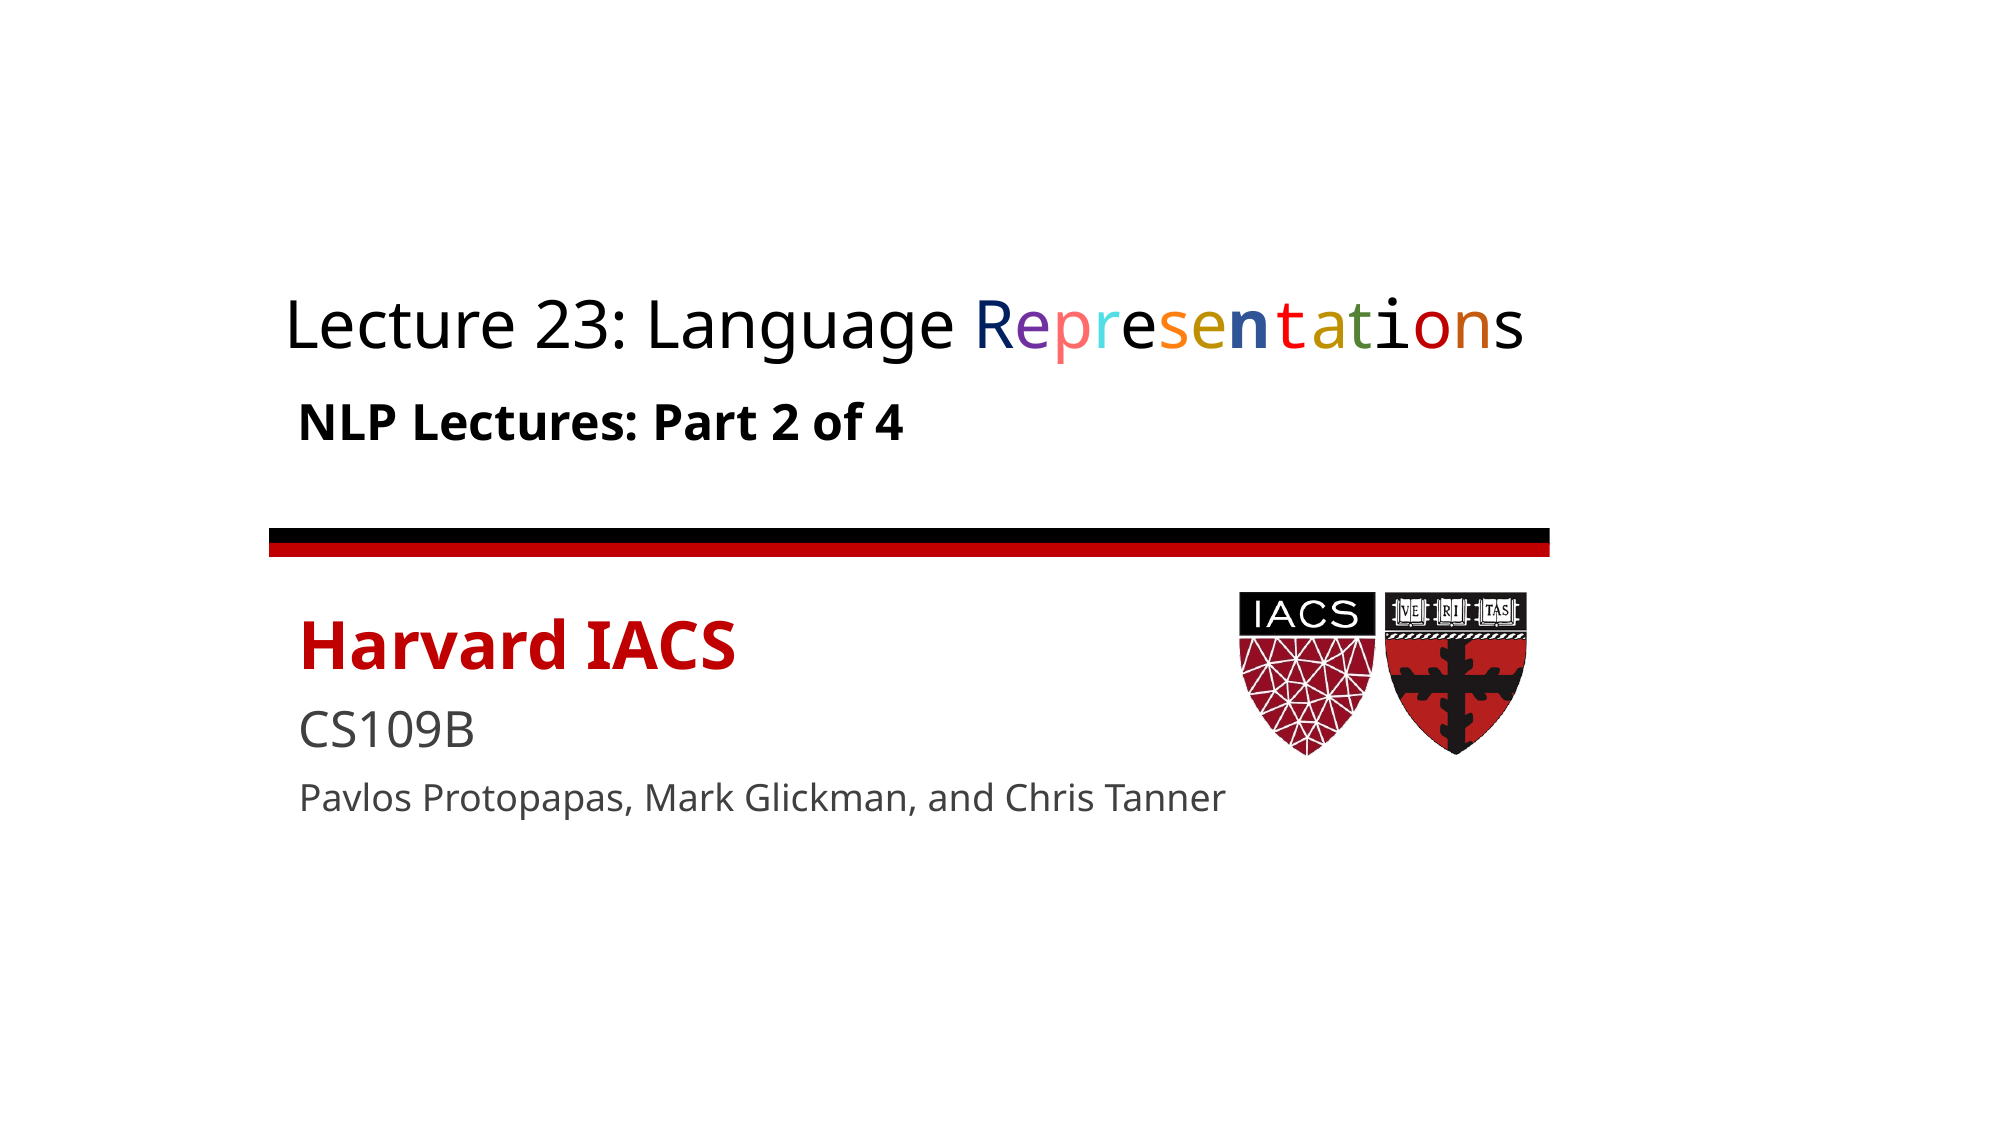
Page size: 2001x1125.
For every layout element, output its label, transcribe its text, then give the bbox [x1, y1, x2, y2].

text_box NLP Lectures: Part 2 of 4 [282, 382, 1127, 458]
text_box [268, 527, 1551, 542]
subtitle Harvard IACS CS109B Pavlos Protopapas, Mark Glickman, and Chris Tanner [284, 604, 1784, 942]
title Lecture 23: Language Representations [269, 237, 1797, 371]
text_box [268, 542, 1551, 558]
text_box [1234, 591, 1528, 756]
